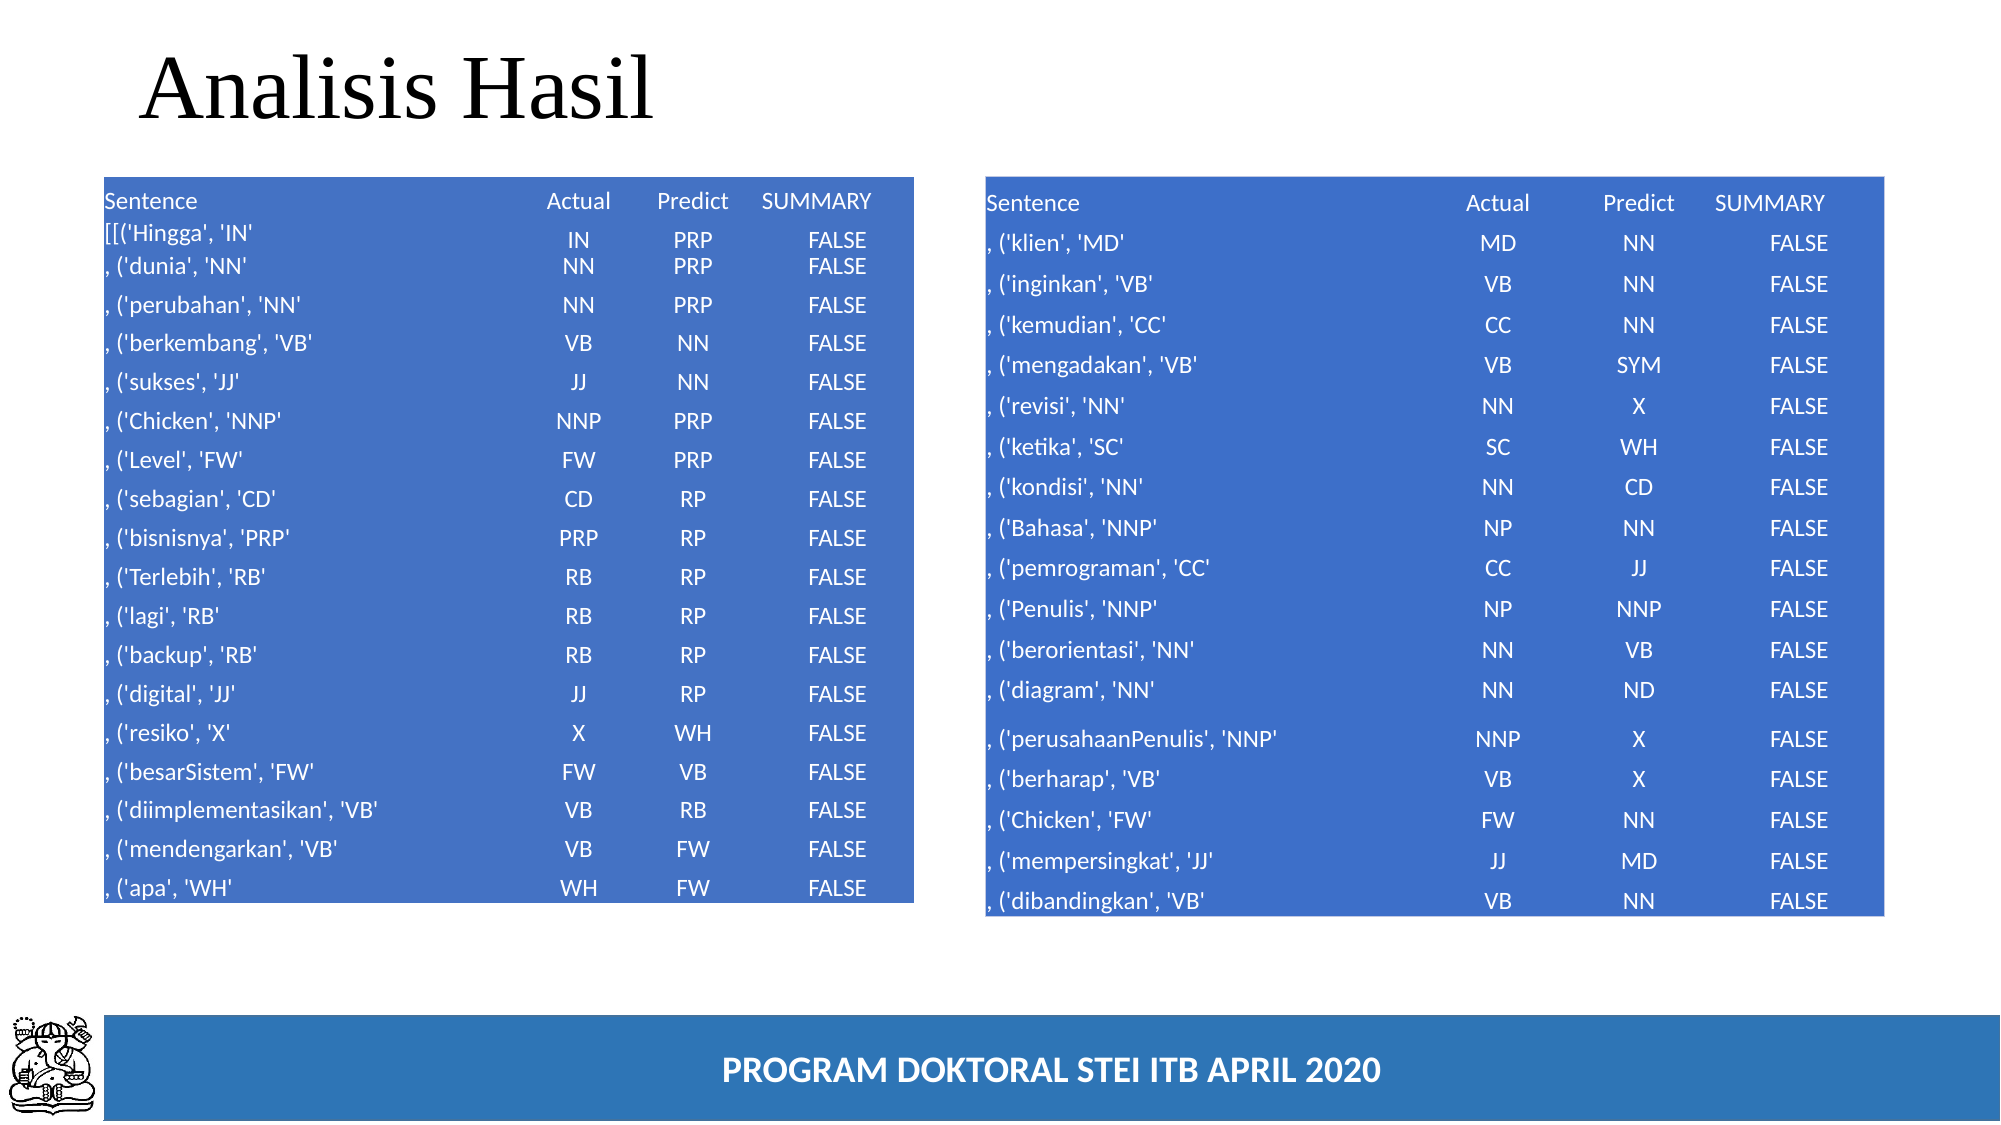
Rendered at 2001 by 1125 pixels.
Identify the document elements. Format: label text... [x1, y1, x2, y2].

table_cell RB [625, 786, 761, 825]
table_cell FALSE [761, 397, 914, 436]
table_cell SYM [1564, 339, 1715, 380]
table_cell NN [1433, 380, 1564, 421]
table_cell SC [1433, 421, 1564, 461]
table_cell PRP [625, 255, 761, 280]
table_cell , ('diagram', 'NN' [986, 664, 1433, 705]
table_cell , ('Level', 'FW' [104, 436, 533, 475]
table_cell FALSE [761, 825, 914, 864]
table_cell NN [1433, 624, 1564, 664]
table_cell , ('besarSistem', 'FW' [104, 747, 533, 786]
table_cell [[('Hingga', 'IN' [104, 216, 533, 255]
table_cell FALSE [761, 708, 914, 747]
table_cell , ('digital', 'JJ' [104, 670, 533, 708]
table_cell NN [1564, 299, 1715, 339]
table_cell , ('Chicken', 'FW' [986, 794, 1433, 835]
table_header SUMMARY [761, 177, 914, 216]
table_cell VB [533, 825, 625, 864]
table_cell FALSE [1715, 835, 1884, 875]
table_cell FALSE [761, 553, 914, 592]
title Analisis Hasil [123, 0, 1849, 177]
table_cell NNP [1433, 705, 1564, 754]
table_cell IN [533, 216, 625, 255]
table_cell , ('revisi', 'NN' [986, 380, 1433, 421]
table_cell RP [625, 475, 761, 514]
table_cell NN [1564, 875, 1715, 916]
table_cell FALSE [761, 255, 914, 280]
table_cell PRP [625, 216, 761, 255]
table_cell FALSE [761, 631, 914, 670]
table_cell NN [1564, 794, 1715, 835]
table_cell , ('Chicken', 'NNP' [104, 397, 533, 436]
table_cell FALSE [1715, 794, 1884, 835]
table_cell JJ [533, 358, 625, 397]
table_cell FW [625, 864, 761, 903]
table_cell NN [533, 255, 625, 280]
table_cell FALSE [1715, 875, 1884, 916]
table_header Sentence [104, 177, 533, 216]
table_cell RP [625, 592, 761, 631]
table_cell FW [625, 825, 761, 864]
table_cell FALSE [761, 864, 914, 903]
table_cell MD [1433, 217, 1564, 258]
table_cell , ('lagi', 'RB' [104, 592, 533, 631]
table_cell CC [1433, 543, 1564, 583]
table_cell WH [1564, 421, 1715, 461]
table_cell NN [1564, 258, 1715, 299]
table_cell , ('Bahasa', 'NNP' [986, 502, 1433, 543]
table_cell , ('backup', 'RB' [104, 631, 533, 670]
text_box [0, 1008, 2000, 1120]
table_cell VB [1433, 754, 1564, 794]
table_cell RP [625, 670, 761, 708]
table_cell , ('bisnisnya', 'PRP' [104, 514, 533, 553]
table_cell VB [533, 786, 625, 825]
table_cell , ('mendengarkan', 'VB' [104, 825, 533, 864]
table_cell FALSE [1715, 258, 1884, 299]
table_cell X [1564, 380, 1715, 421]
table_header Sentence [986, 177, 1433, 217]
table_cell , ('Penulis', 'NNP' [986, 583, 1433, 624]
table_cell , ('berorientasi', 'NN' [986, 624, 1433, 664]
table_cell , ('berharap', 'VB' [986, 754, 1433, 794]
table_cell FALSE [1715, 299, 1884, 339]
table_cell NN [625, 319, 761, 358]
table_cell FALSE [1715, 339, 1884, 380]
table_cell , ('resiko', 'X' [104, 708, 533, 747]
table_cell PRP [533, 514, 625, 553]
table_cell FALSE [761, 786, 914, 825]
table_header Actual [1433, 177, 1564, 217]
table_cell PRP [625, 436, 761, 475]
table_cell FALSE [761, 475, 914, 514]
table_cell CC [1433, 299, 1564, 339]
table_cell FW [533, 436, 625, 475]
table_cell FALSE [1715, 754, 1884, 794]
table_cell FALSE [1715, 583, 1884, 624]
table_cell VB [1433, 875, 1564, 916]
table_cell , ('mengadakan', 'VB' [986, 339, 1433, 380]
table_cell ND [1564, 664, 1715, 705]
table_cell RP [625, 553, 761, 592]
table_header Actual [533, 177, 625, 216]
table_cell NP [1433, 502, 1564, 543]
table_cell , ('sukses', 'JJ' [104, 358, 533, 397]
table_cell VB [1564, 624, 1715, 664]
table_cell , ('perusahaanPenulis', 'NNP' [986, 705, 1433, 754]
table_cell FALSE [761, 514, 914, 553]
table_cell NNP [533, 397, 625, 436]
table_cell NN [1433, 461, 1564, 502]
table_cell FALSE [761, 216, 914, 255]
table_cell FALSE [1715, 380, 1884, 421]
table_cell VB [533, 319, 625, 358]
table_cell FW [533, 747, 625, 786]
table_cell NP [1433, 583, 1564, 624]
table_cell , ('kemudian', 'CC' [986, 299, 1433, 339]
table_cell FW [1433, 794, 1564, 835]
table_cell NN [1564, 217, 1715, 258]
table_cell , ('inginkan', 'VB' [986, 258, 1433, 299]
table_cell FALSE [761, 358, 914, 397]
table_cell RB [533, 631, 625, 670]
table_cell CD [1564, 461, 1715, 502]
table_cell WH [533, 864, 625, 903]
table_cell , ('pemrograman', 'CC' [986, 543, 1433, 583]
table_cell , ('dibandingkan', 'VB' [986, 875, 1433, 916]
table_cell FALSE [761, 592, 914, 631]
table_cell VB [1433, 339, 1564, 380]
table_cell , ('dunia', 'NN' [104, 255, 533, 280]
table_cell NN [533, 280, 625, 319]
table_cell X [1564, 705, 1715, 754]
table_cell FALSE [1715, 461, 1884, 502]
table_cell PRP [625, 280, 761, 319]
table_cell , ('klien', 'MD' [986, 217, 1433, 258]
table_cell , ('mempersingkat', 'JJ' [986, 835, 1433, 875]
table_cell , ('ketika', 'SC' [986, 421, 1433, 461]
table_cell X [1564, 754, 1715, 794]
table_cell , ('perubahan', 'NN' [104, 280, 533, 319]
table_cell RB [533, 592, 625, 631]
table_cell JJ [1564, 543, 1715, 583]
table_cell RP [625, 631, 761, 670]
table_cell , ('apa', 'WH' [104, 864, 533, 903]
table_cell JJ [533, 670, 625, 708]
table_cell FALSE [1715, 217, 1884, 258]
table_cell FALSE [1715, 543, 1884, 583]
table_cell NN [625, 358, 761, 397]
table_cell RB [533, 553, 625, 592]
table_cell PRP [625, 397, 761, 436]
table_cell FALSE [1715, 421, 1884, 461]
table_cell FALSE [761, 319, 914, 358]
table_cell , ('Terlebih', 'RB' [104, 553, 533, 592]
table_cell NN [1564, 502, 1715, 543]
table_cell FALSE [761, 670, 914, 708]
table_cell FALSE [1715, 705, 1884, 754]
table_header SUMMARY [1715, 177, 1884, 217]
table_cell WH [625, 708, 761, 747]
table_cell FALSE [761, 280, 914, 319]
table_cell VB [1433, 258, 1564, 299]
table_cell FALSE [761, 747, 914, 786]
table_cell FALSE [1715, 624, 1884, 664]
table_cell MD [1564, 835, 1715, 875]
table_cell VB [625, 747, 761, 786]
table_cell RP [625, 514, 761, 553]
table_cell X [533, 708, 625, 747]
table_cell , ('diimplementasikan', 'VB' [104, 786, 533, 825]
table_header Predict [1564, 177, 1715, 217]
table_cell NNP [1564, 583, 1715, 624]
table_cell , ('sebagian', 'CD' [104, 475, 533, 514]
table_cell , ('berkembang', 'VB' [104, 319, 533, 358]
table_cell NN [1433, 664, 1564, 705]
table_cell , ('kondisi', 'NN' [986, 461, 1433, 502]
table_cell FALSE [1715, 664, 1884, 705]
table_cell JJ [1433, 835, 1564, 875]
table_cell FALSE [1715, 502, 1884, 543]
table_cell FALSE [761, 436, 914, 475]
table_cell CD [533, 475, 625, 514]
table_header Predict [625, 177, 761, 216]
